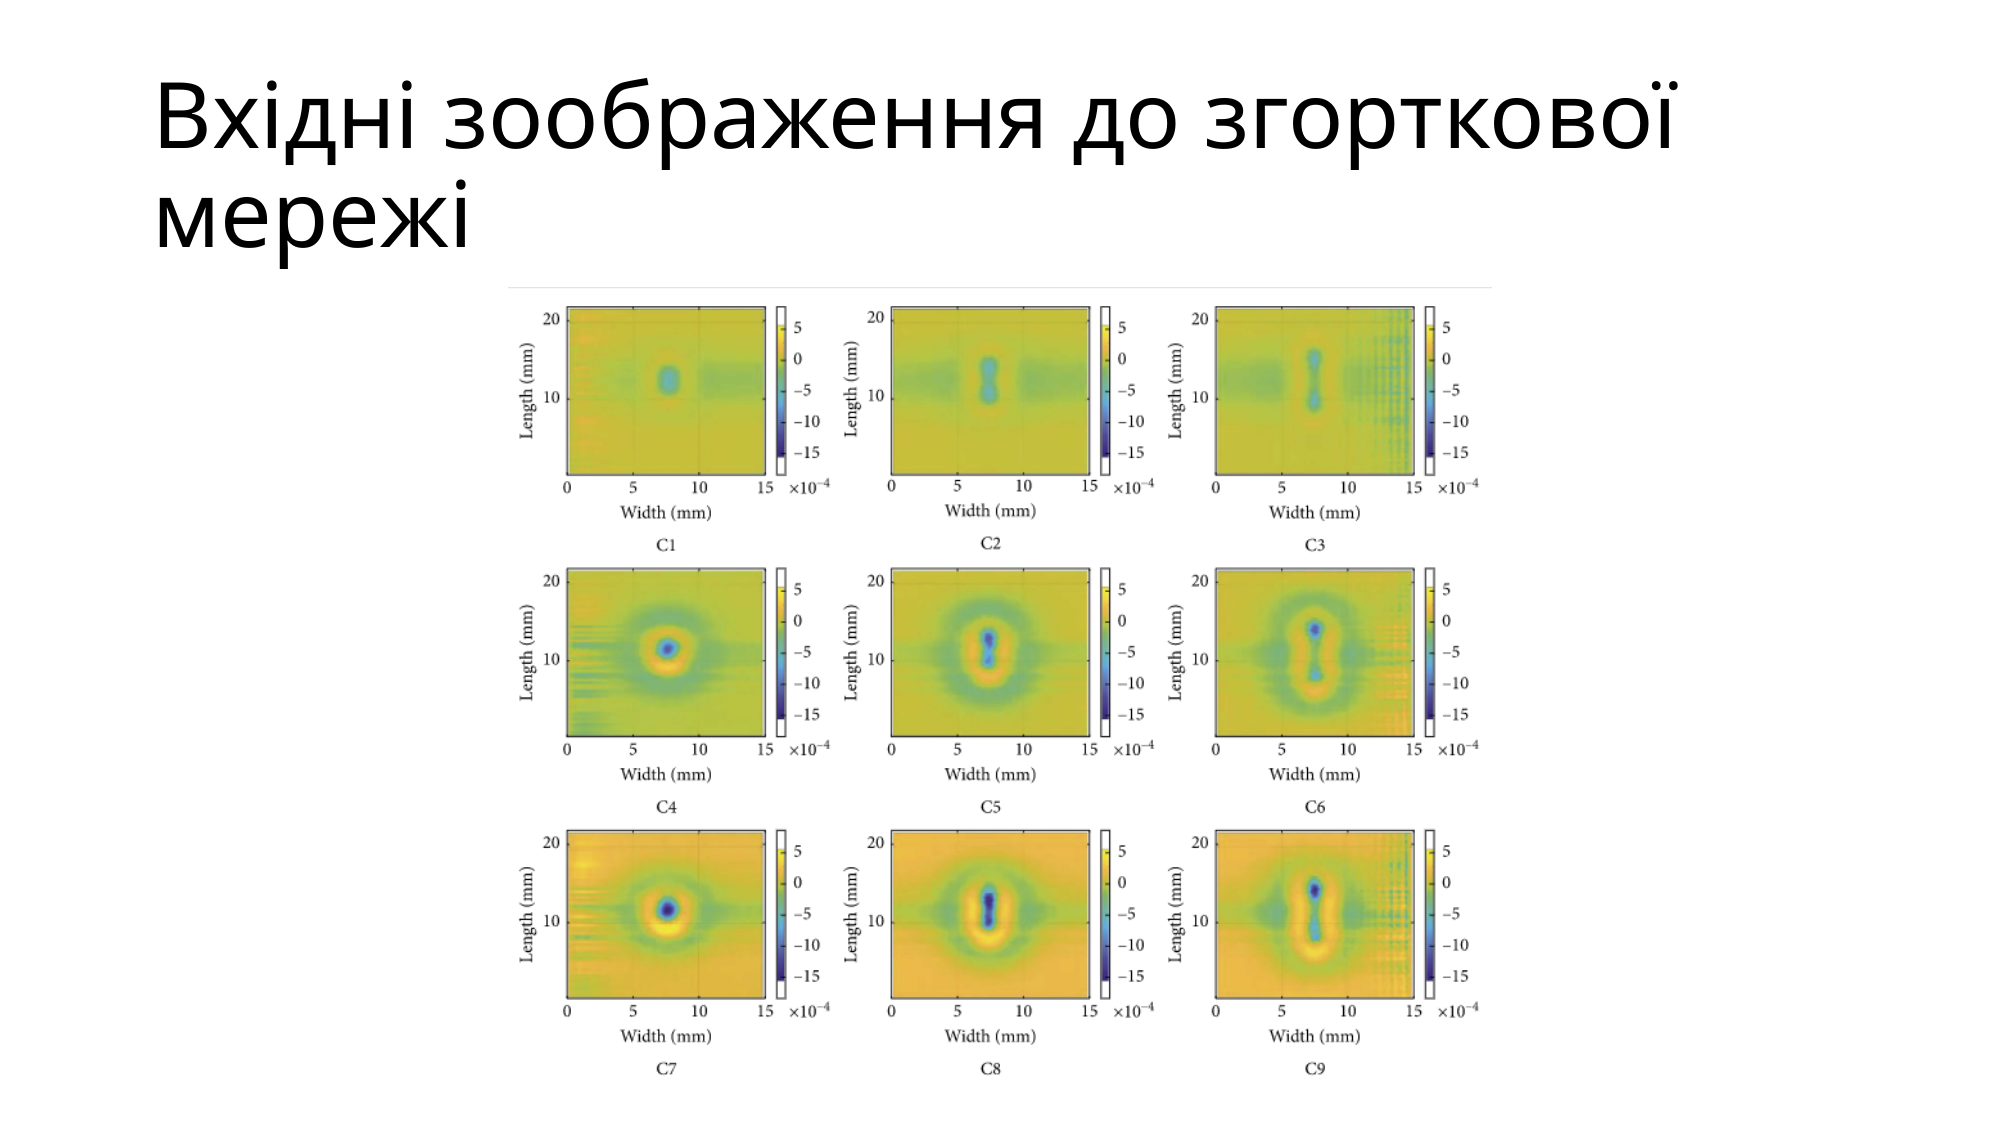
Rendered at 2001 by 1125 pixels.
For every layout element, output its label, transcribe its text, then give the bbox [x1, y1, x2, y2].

title Вхідні зоображення до згорткової мережі [137, 59, 1863, 278]
picture [508, 287, 1492, 1081]
